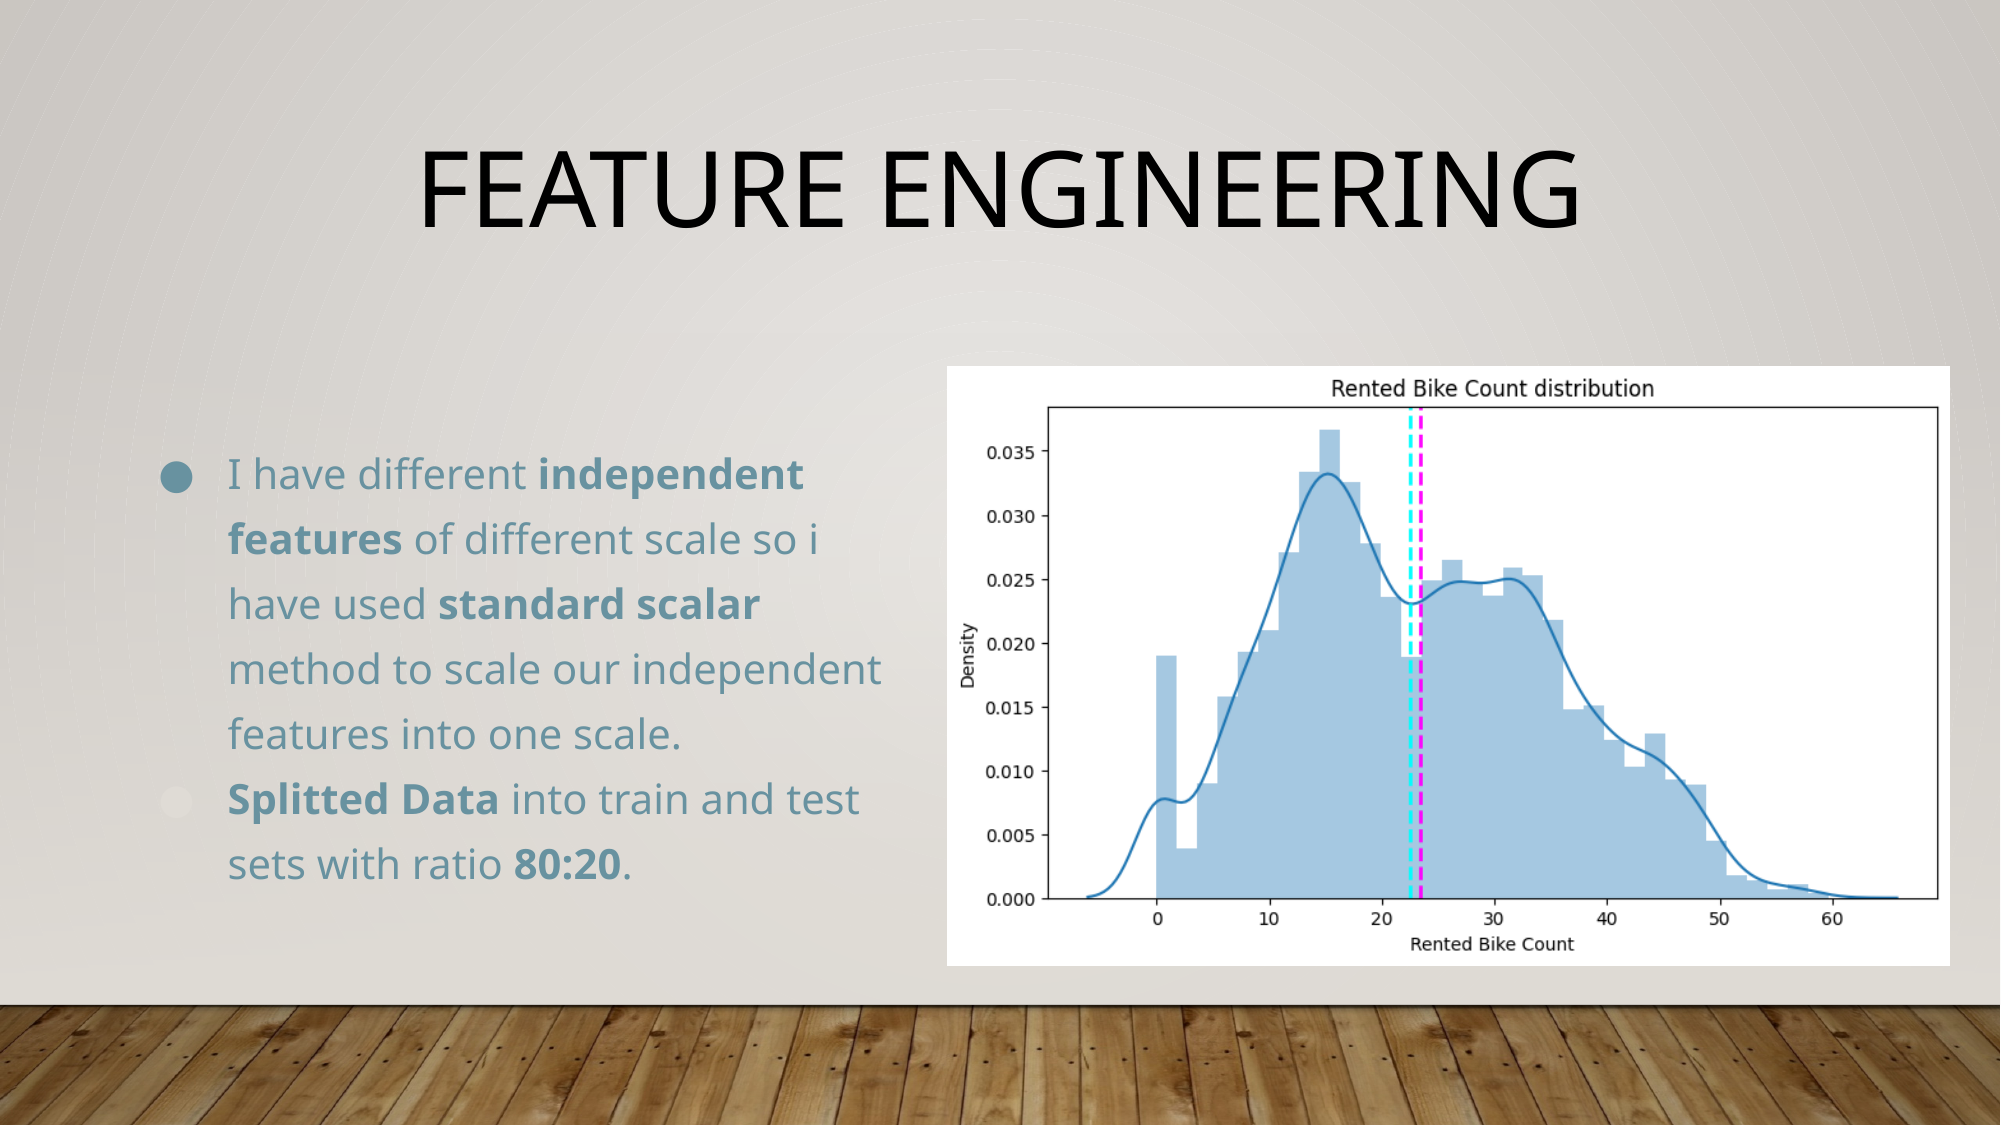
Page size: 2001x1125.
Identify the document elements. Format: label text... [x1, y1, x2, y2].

picture [947, 365, 1951, 966]
picture [0, 1005, 2000, 1125]
text_box I have different independent features of different scale so i have used standard scalar method to scale our independent features into one scale. Splitted Data into train and test sets with ratio 80:20. [107, 412, 909, 882]
title Feature Engineering [118, 116, 1882, 302]
